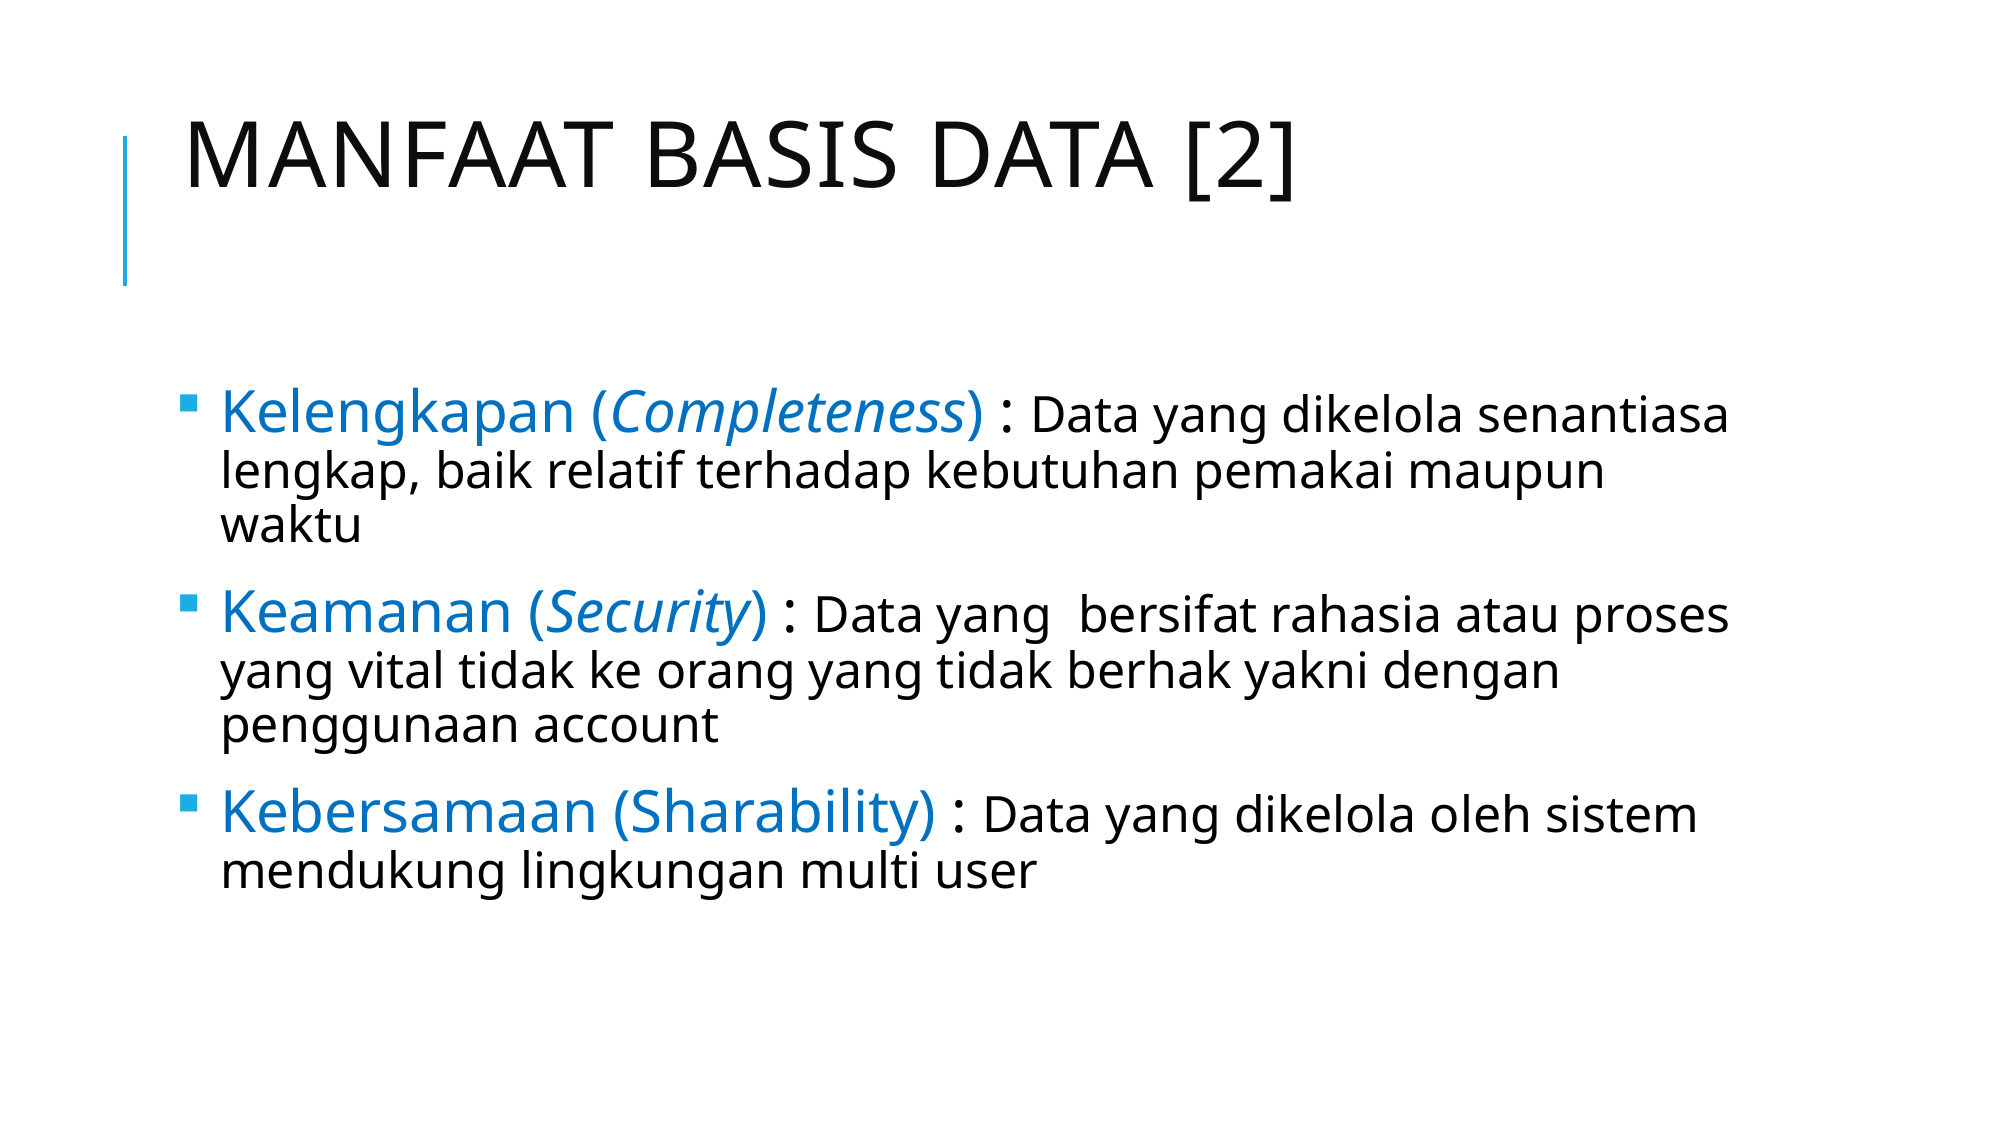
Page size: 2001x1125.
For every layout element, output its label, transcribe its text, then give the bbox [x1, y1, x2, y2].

title Manfaat basis data [2] [168, 96, 1763, 227]
list Kelengkapan (Completeness) : Data yang dikelola senantiasa lengkap, baik relatif terhadap kebutuhan pemakai maupun waktu Keamanan (Security) : Data yang bersifat rahasia atau proses yang vital tidak ke orang yang tidak berhak yakni dengan penggunaan account Kebersamaan (Sharability) : Data yang dikelola oleh sistem mendukung lingkungan multi user [168, 375, 1763, 1035]
